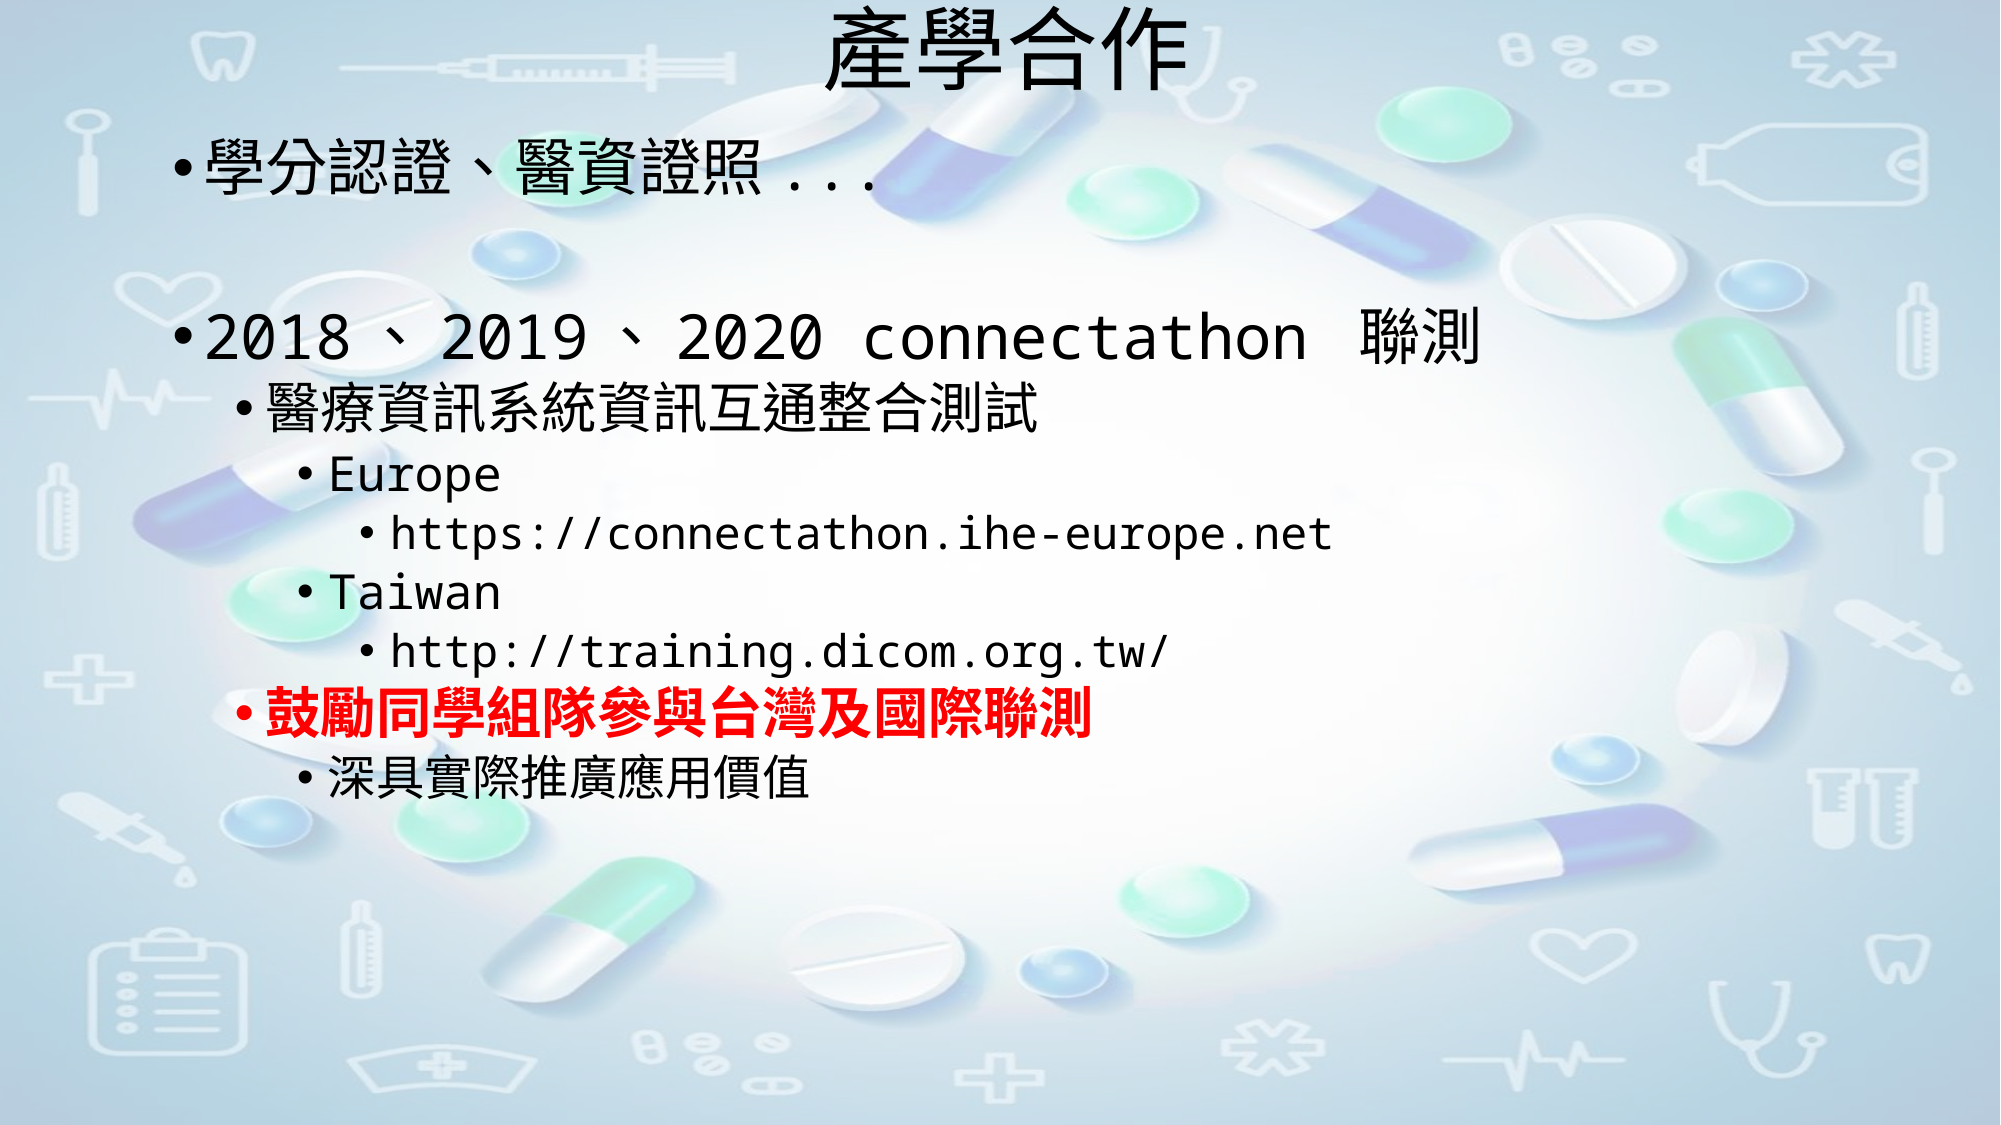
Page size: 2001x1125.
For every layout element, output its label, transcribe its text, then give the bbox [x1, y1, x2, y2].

list 學分認證、醫資證照... 2018、2019、2020 connectathon 聯測 醫療資訊系統資訊互通整合測試 Europe https://connectathon.ihe-europe.net Taiwan http://training.dicom.org.tw/ 鼓勵同學組隊參與台灣及國際聯測 深具實際推廣應用價值 [157, 129, 1883, 818]
title 產學合作 [143, 0, 1869, 218]
